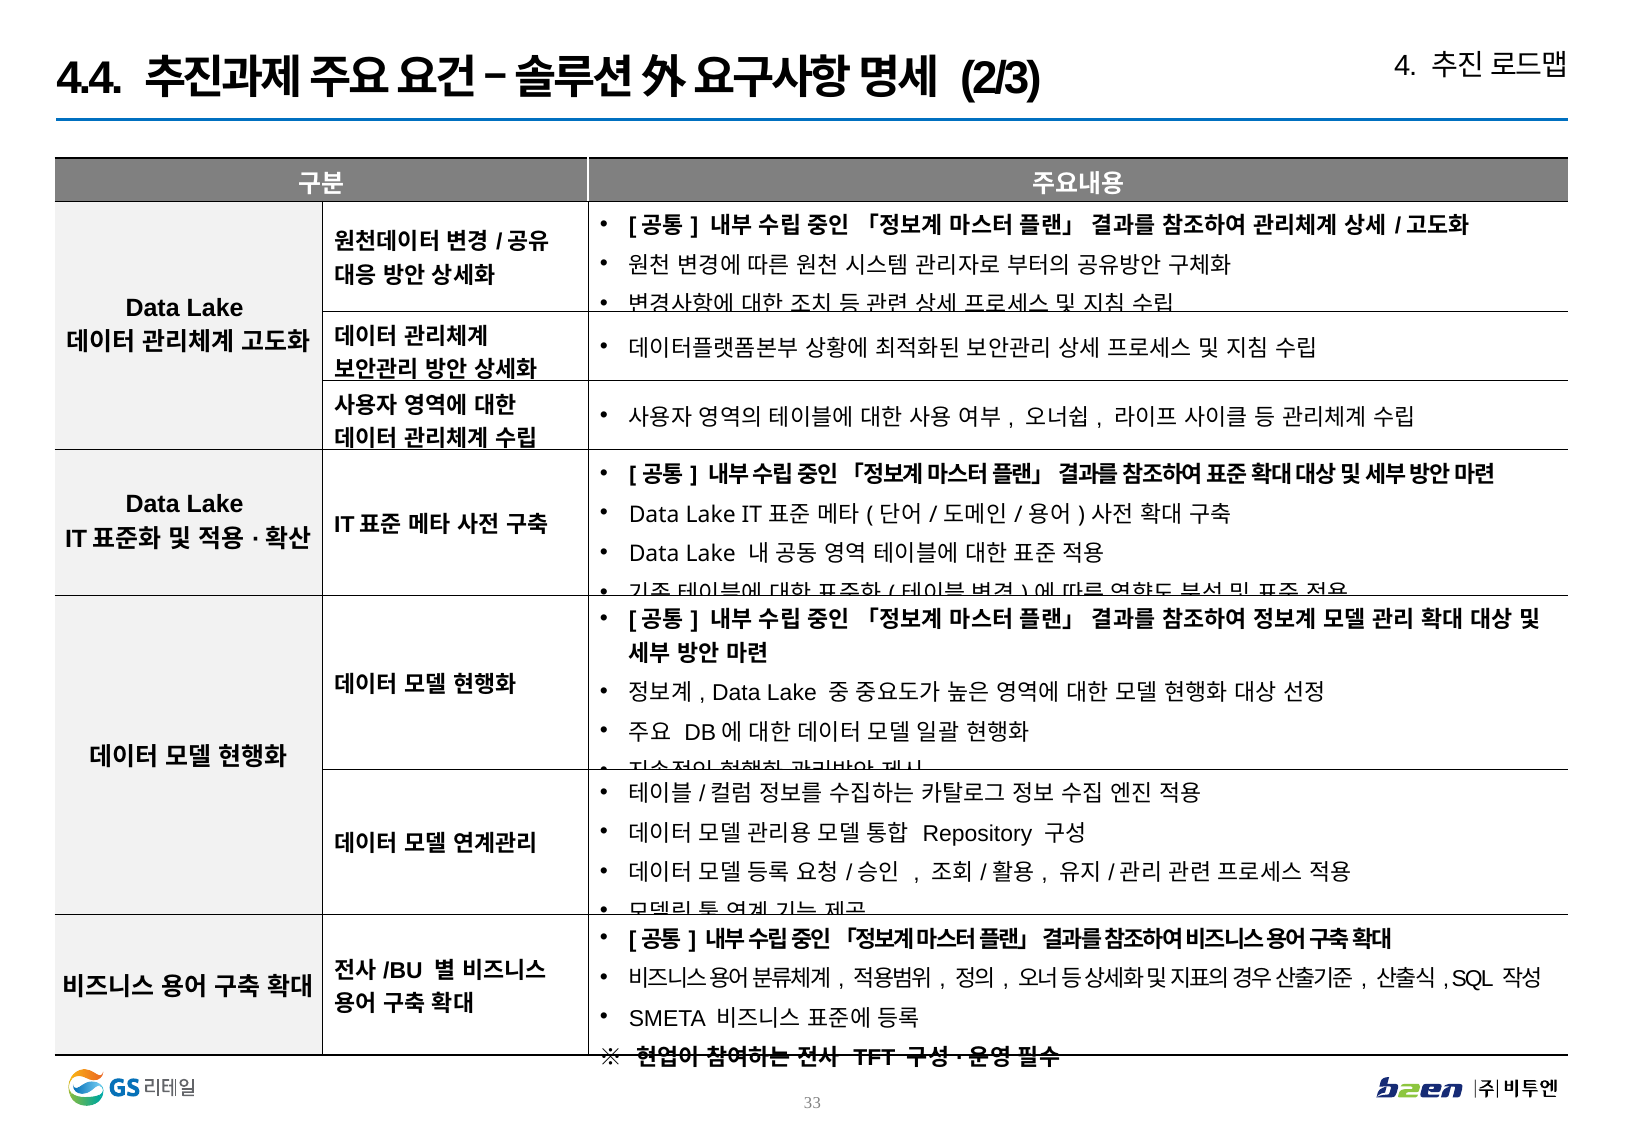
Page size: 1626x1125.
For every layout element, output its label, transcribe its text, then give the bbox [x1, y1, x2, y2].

table_cell [공통] 내부 수립 중인 「정보계 마스터 플랜」 결과를 참조하여 정보계 모델 관리 확대 대상 및 세부 방안 마련 정보계, Data Lake 중 중요도가 높은 영역에 대한 모델 현행화 대상 선정 주요 DB에 대한 데이터 모델 일괄 현행화 지속적인 현행화 관리방안 제시 [589, 596, 1568, 769]
table_cell 사용자 영역의 테이블에 대한 사용 여부, 오너쉽, 라이프 사이클 등 관리체계 수립 [589, 381, 1568, 449]
table_cell 전사/BU 별 비즈니스 용어 구축 확대 [323, 915, 588, 1054]
table_cell 비즈니스 용어 구축 확대 [55, 915, 322, 1054]
slide_number 32 [629, 1089, 996, 1112]
table_cell 원천데이터 변경/공유 대응 방안 상세화 [323, 202, 588, 311]
table_cell Data Lake IT표준화 및 적용·확산 [55, 450, 322, 595]
table_cell [공통] 내부 수립 중인 「정보계 마스터 플랜」 결과를 참조하여 비즈니스 용어 구축 확대 비즈니스 용어 분류체계, 적용범위, 정의, 오너 등 상세화 및 지표의 경우 산출기준, 산출식, SQL 작성 SMETA 비즈니스 표준에 등록 ※ 현업이 참여하는 전사 TFT 구성·운영 필수 [589, 915, 1568, 1054]
text_box 4. 추진 로드맵 [1228, 46, 1569, 82]
table_cell 데이터 모델 연계관리 [323, 770, 588, 914]
table_cell Data Lake 데이터 관리체계 고도화 [55, 202, 322, 449]
table_header 구분 [55, 159, 587, 201]
table_cell 사용자 영역에 대한 데이터 관리체계 수립 [323, 381, 588, 449]
table_header 주요내용 [589, 159, 1568, 201]
text_box 4.4. 추진과제 주요 요건 – 솔루션 外 요구사항 명세 (2/3) [56, 47, 1173, 103]
table_cell 데이터 관리체계 보안관리 방안 상세화 [323, 312, 588, 380]
table_cell 데이터 모델 현행화 [55, 596, 322, 914]
table_cell 데이터플랫폼본부 상황에 최적화된 보안관리 상세 프로세스 및 지침 수립 [589, 312, 1568, 380]
table_cell [공통] 내부 수립 중인 「정보계 마스터 플랜」 결과를 참조하여 표준 확대 대상 및 세부 방안 마련 Data Lake IT표준 메타(단어/도메인/용어)사전 확대 구축 Data Lake 내 공동 영역 테이블에 대한 표준 적용 기존 테이블에 대한 표준화(테이블 변경)에 따른 영향도 분석 및 표준 적용 [589, 450, 1568, 595]
table_cell [공통] 내부 수립 중인 「정보계 마스터 플랜」 결과를 참조하여 관리체계 상세/고도화 원천 변경에 따른 원천 시스템 관리자로 부터의 공유방안 구체화 변경사항에 대한 조치 등 관련 상세 프로세스 및 지침 수립 [589, 202, 1568, 311]
table_cell IT표준 메타 사전 구축 [323, 450, 588, 595]
table_cell 데이터 모델 현행화 [323, 596, 588, 769]
table_cell 테이블/컬럼 정보를 수집하는 카탈로그 정보 수집 엔진 적용 데이터 모델 관리용 모델 통합 Repository 구성 데이터 모델 등록 요청/승인 , 조회/활용, 유지/관리 관련 프로세스 적용 모델링 툴 연계 기능 제공 [589, 770, 1568, 914]
